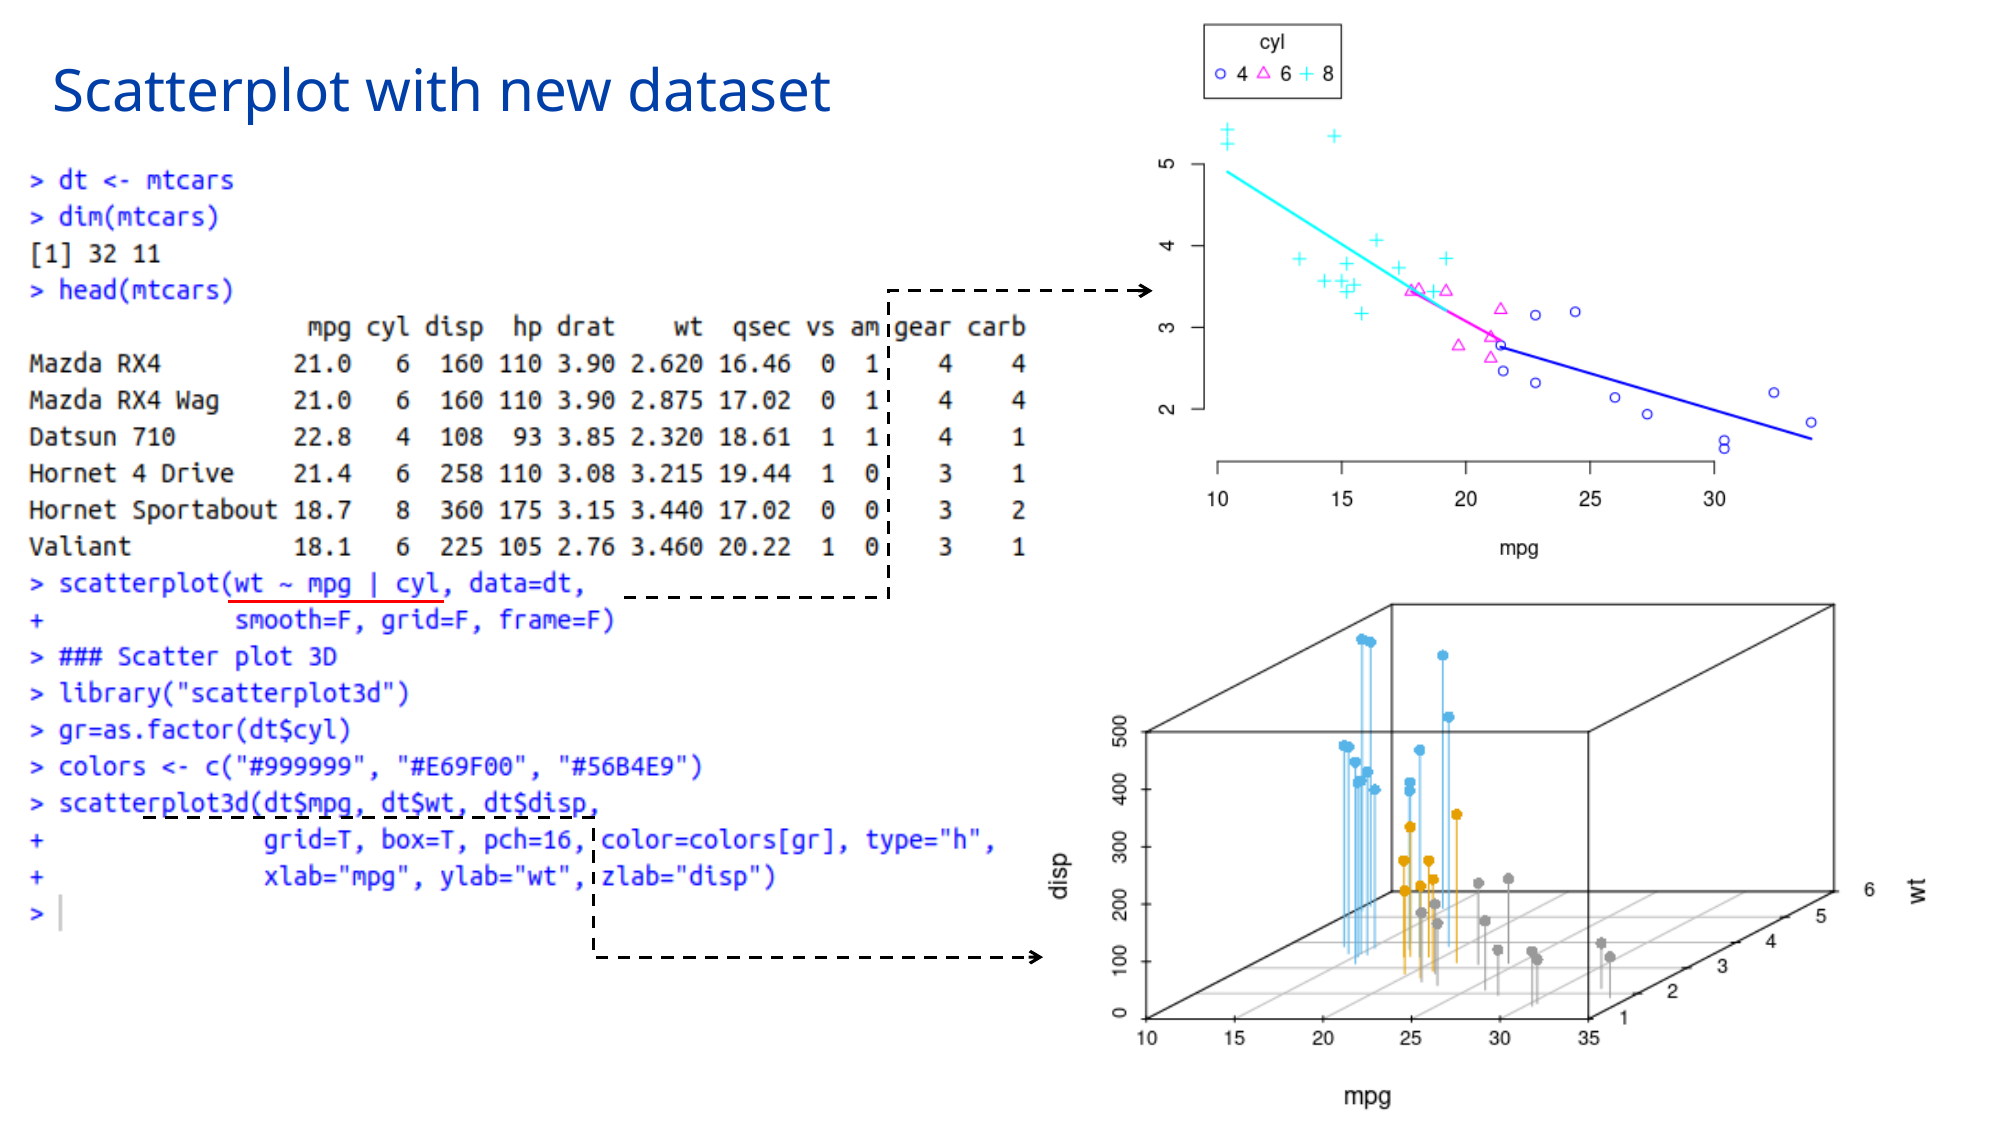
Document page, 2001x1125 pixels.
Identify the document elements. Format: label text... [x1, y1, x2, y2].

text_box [623, 290, 1153, 598]
picture [1152, 17, 1825, 565]
text_box Scatterplot with new dataset [52, 27, 1152, 123]
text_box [143, 817, 1044, 958]
picture [26, 164, 1937, 1114]
